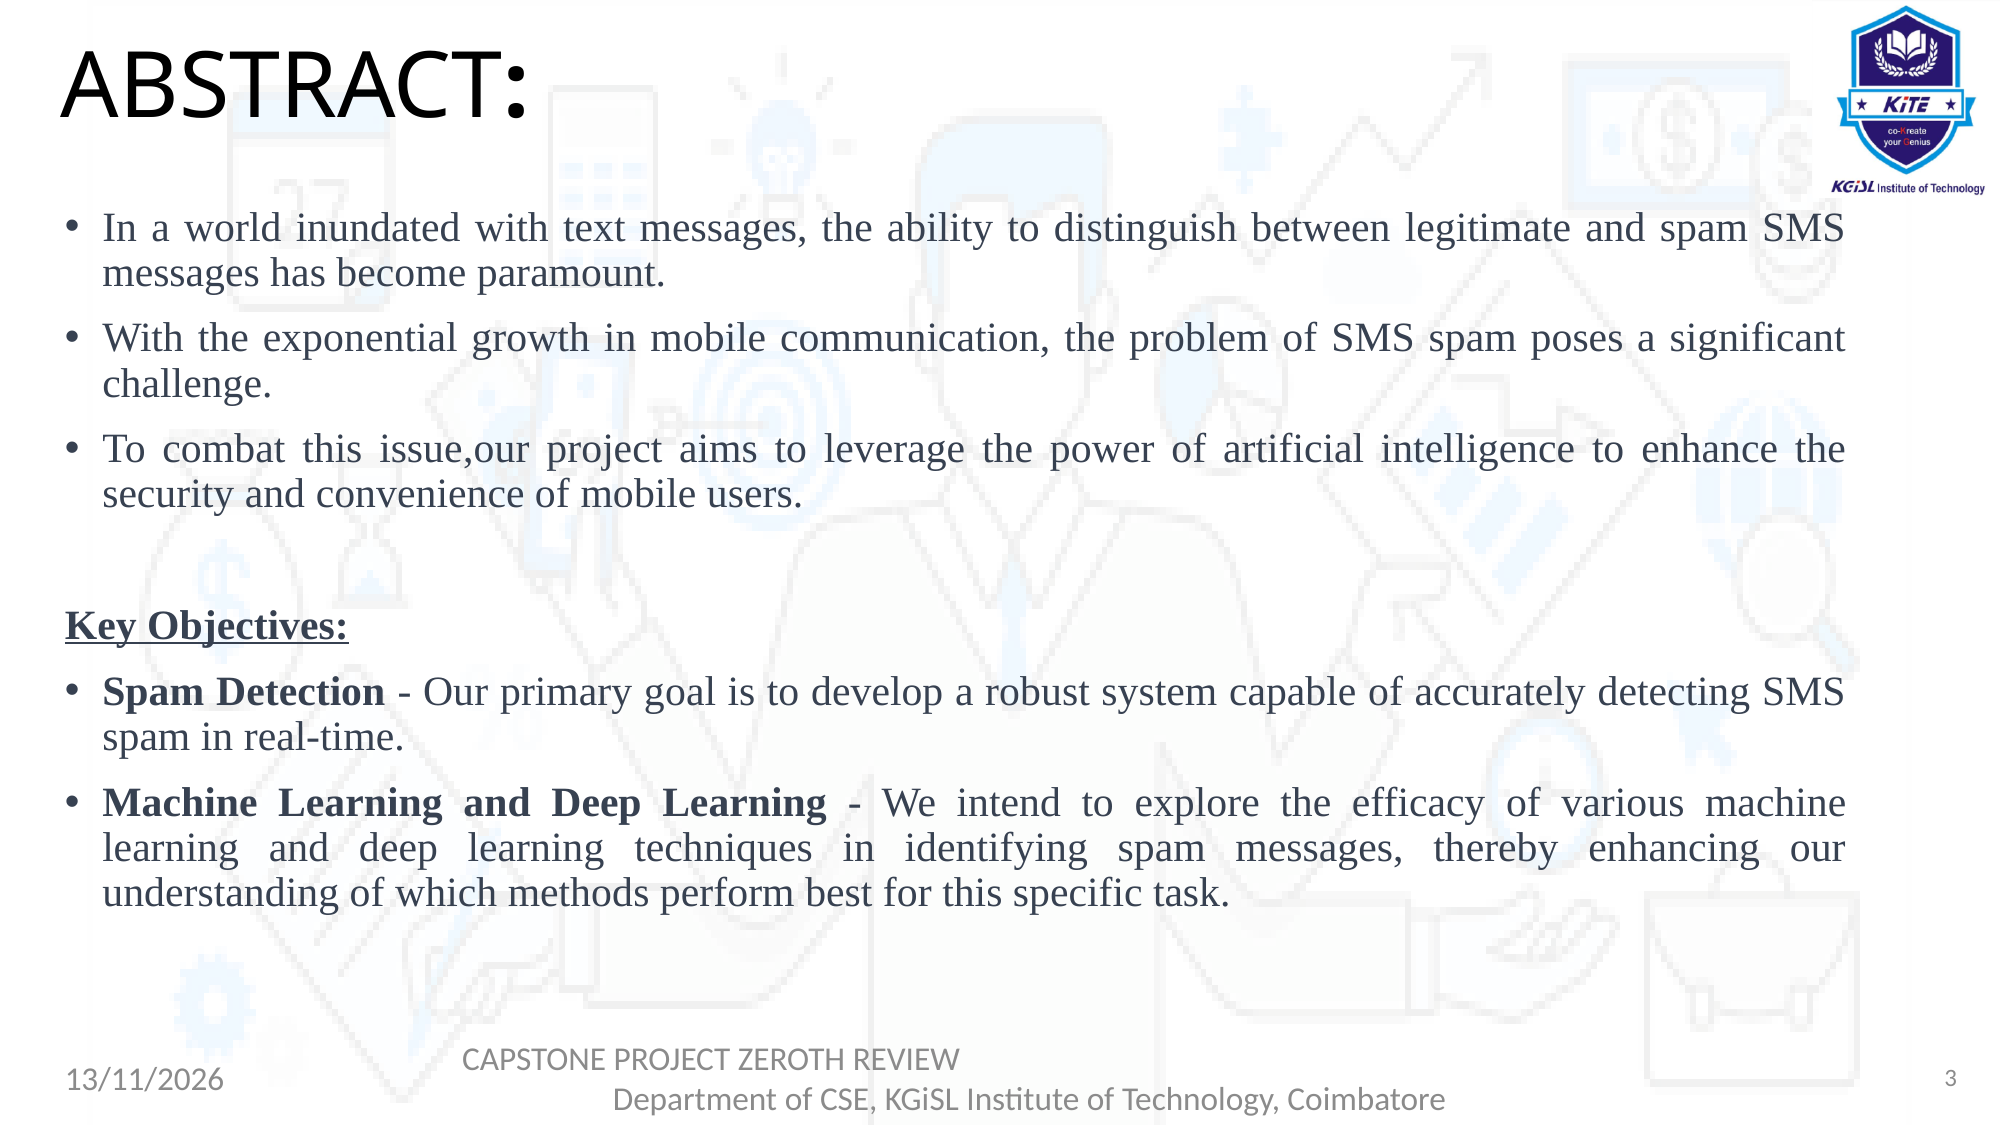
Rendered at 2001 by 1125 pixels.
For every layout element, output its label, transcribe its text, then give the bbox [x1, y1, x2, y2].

footer CAPSTONE PROJECT ZEROTH REVIEW Department of CSE, KGiSL Institute of Technology, Coimbatore [444, 1047, 1555, 1108]
picture [1812, 0, 2000, 198]
slide_number 3 [1880, 1046, 1973, 1107]
list In a world inundated with text messages, the ability to distinguish between legitimate and spam SMS messages has become paramount. With the exponential growth in mobile communication, the problem of SMS spam poses a significant challenge. To combat this issue,our project aims to leverage the power of artificial intelligence to enhance the security and convenience of mobile users. Key Objectives: Spam Detection - Our primary goal is to develop a robust system capable of accurately detecting SMS spam in real-time. Machine Learning and Deep Learning - We intend to explore the efficacy of various machine learning and deep learning techniques in identifying spam messages, thereby enhancing our understanding of which methods perform best for this specific task. [49, 197, 1863, 1093]
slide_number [49, 1047, 268, 1108]
title ABSTRACT: [22, 18, 1748, 157]
